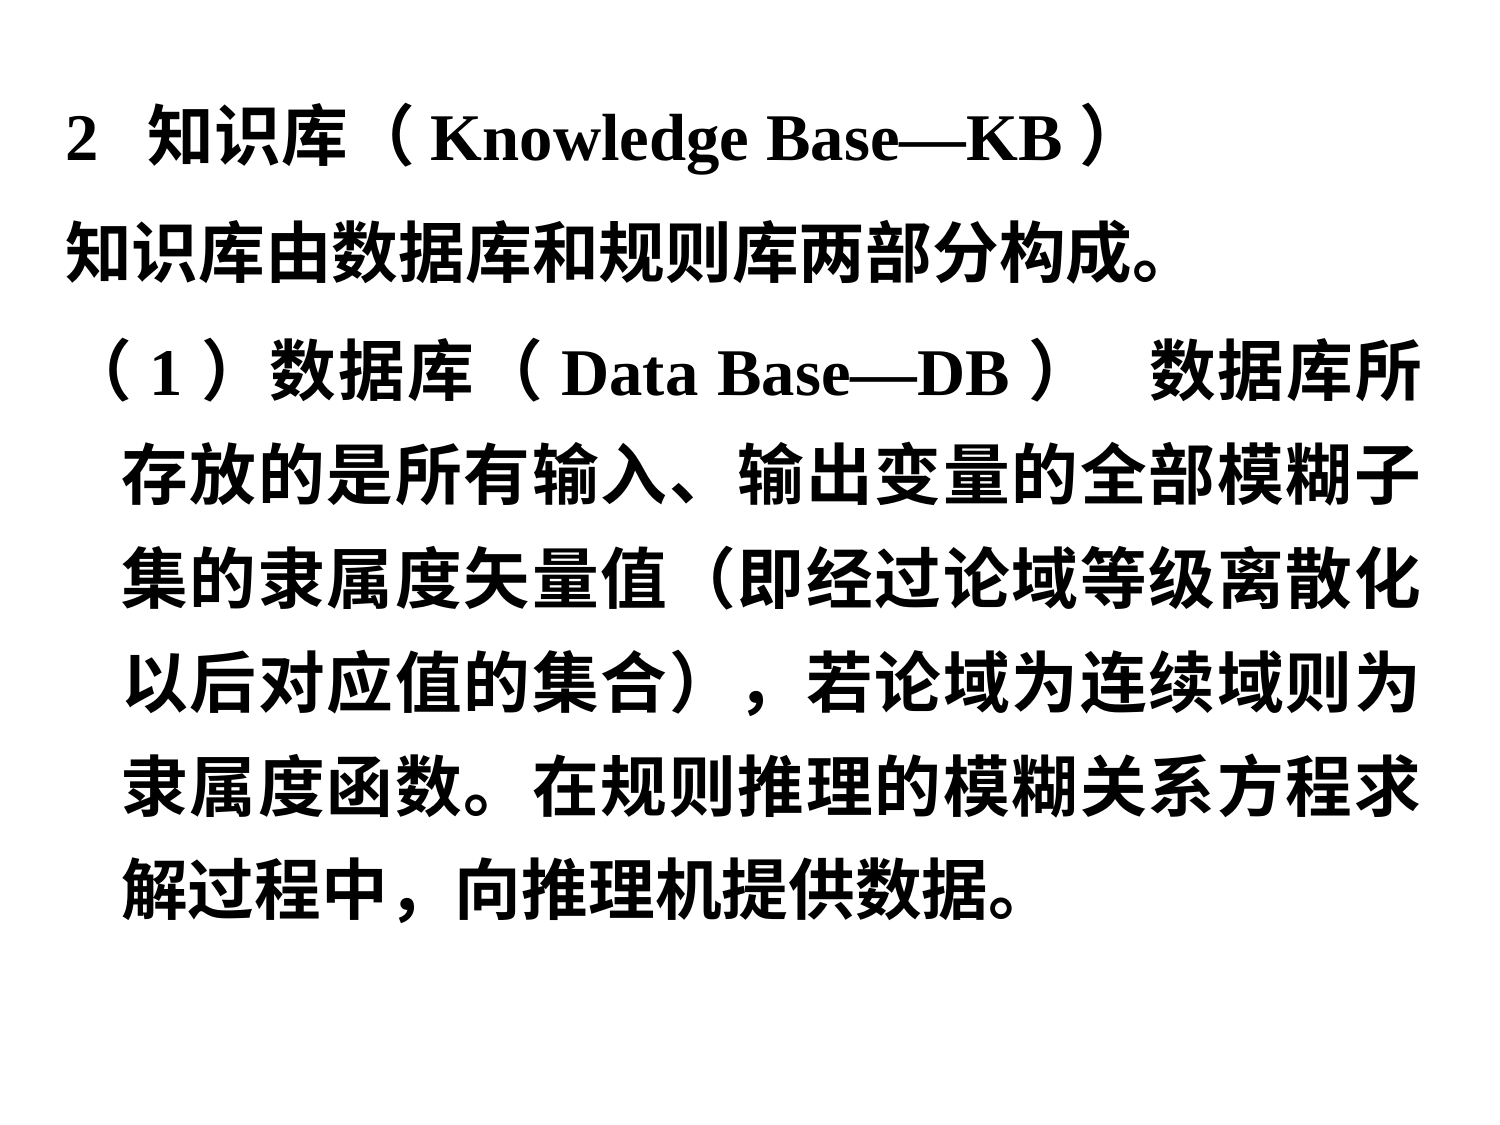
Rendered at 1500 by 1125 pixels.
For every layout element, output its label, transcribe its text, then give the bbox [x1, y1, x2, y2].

list 2 知识库（Knowledge Base—KB） 知识库由数据库和规则库两部分构成。 （1）数据库（Data Base—DB） 数据库所存放的是所有输入、输出变量的全部模糊子集的隶属度矢量值（即经过论域等级离散化以后对应值的集合），若论域为连续域则为隶属度函数。在规则推理的模糊关系方程求解过程中，向推理机提供数据。 [50, 62, 1438, 988]
